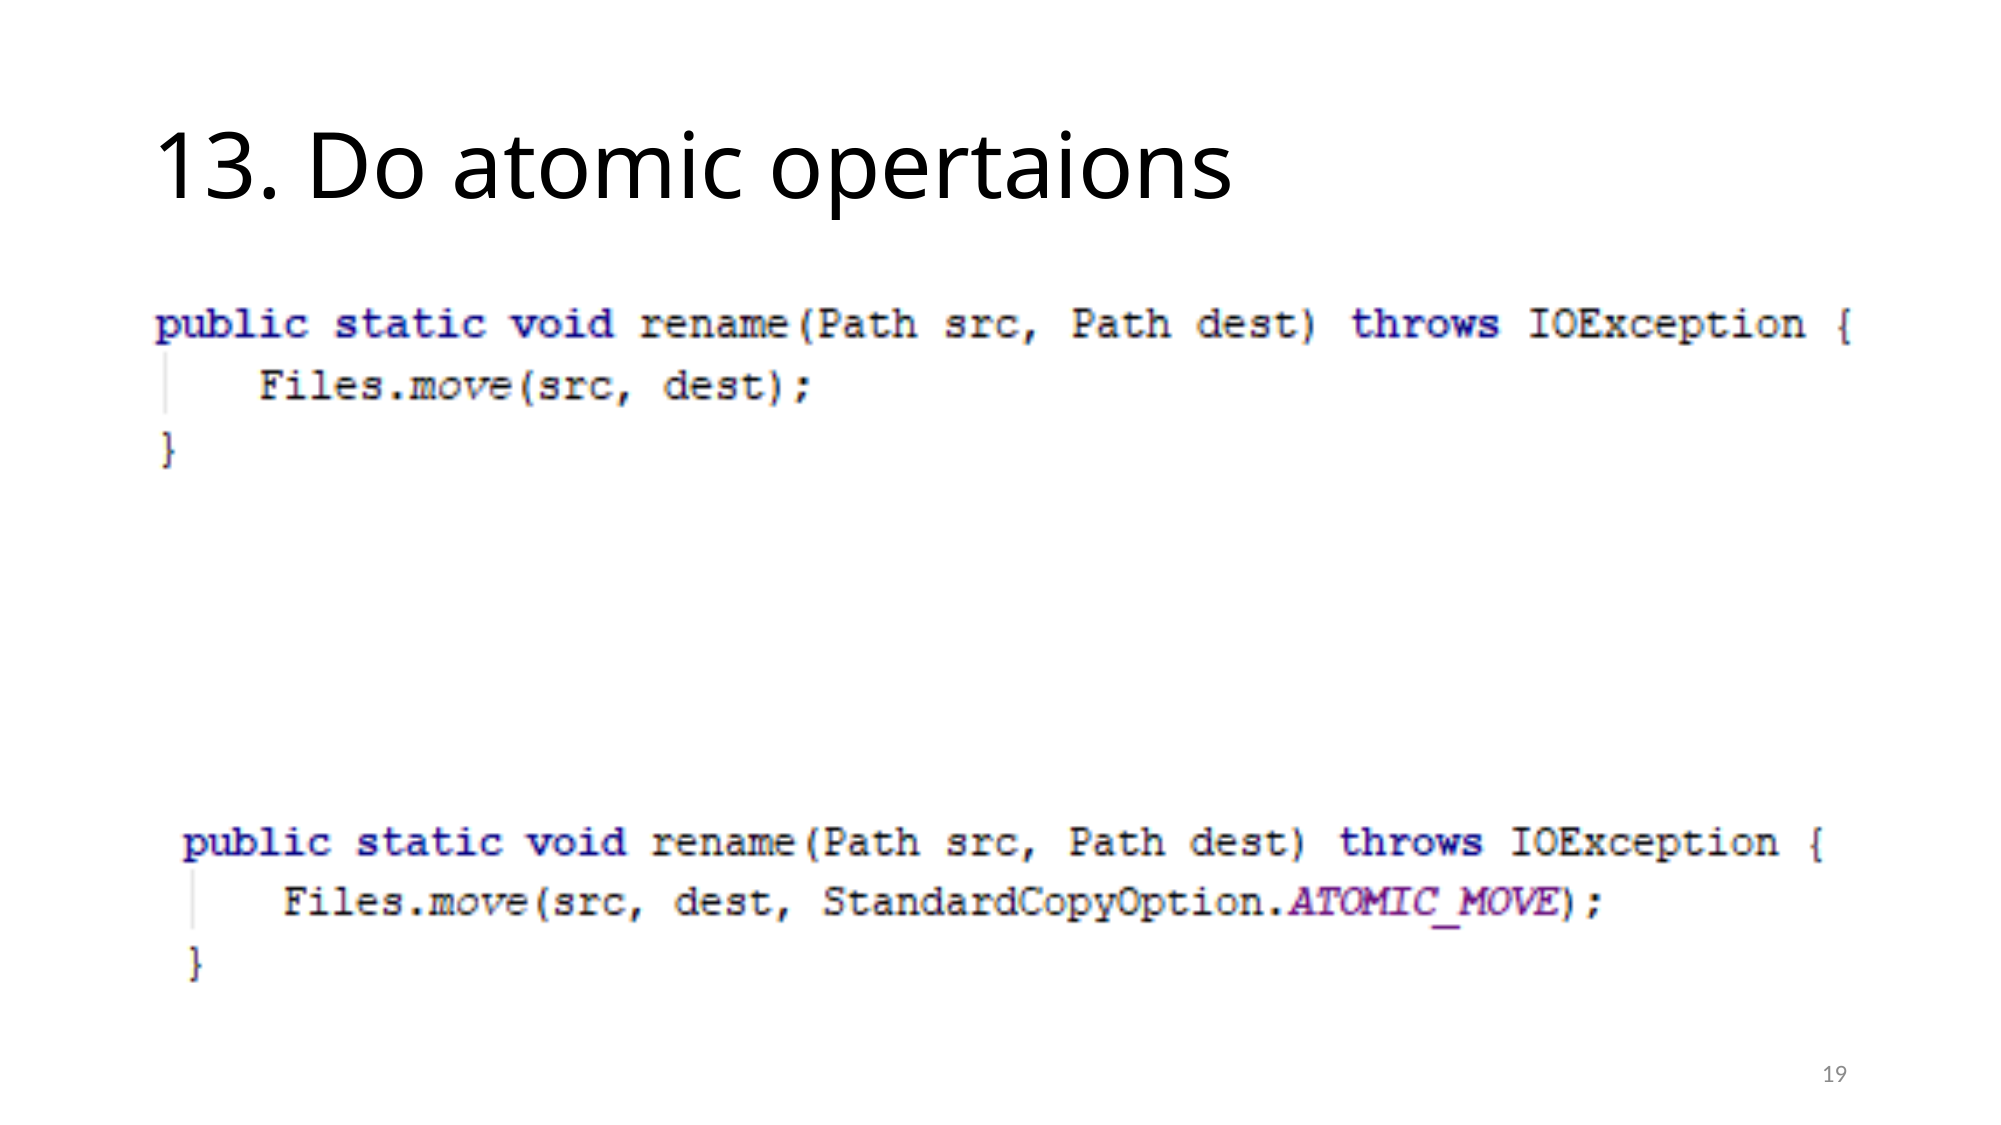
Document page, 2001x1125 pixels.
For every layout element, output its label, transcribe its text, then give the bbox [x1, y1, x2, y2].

picture [143, 825, 1875, 1018]
picture [143, 277, 1887, 495]
title 13. Do atomic opertaions [137, 59, 1863, 278]
slide_number 19 [1412, 1042, 1863, 1103]
